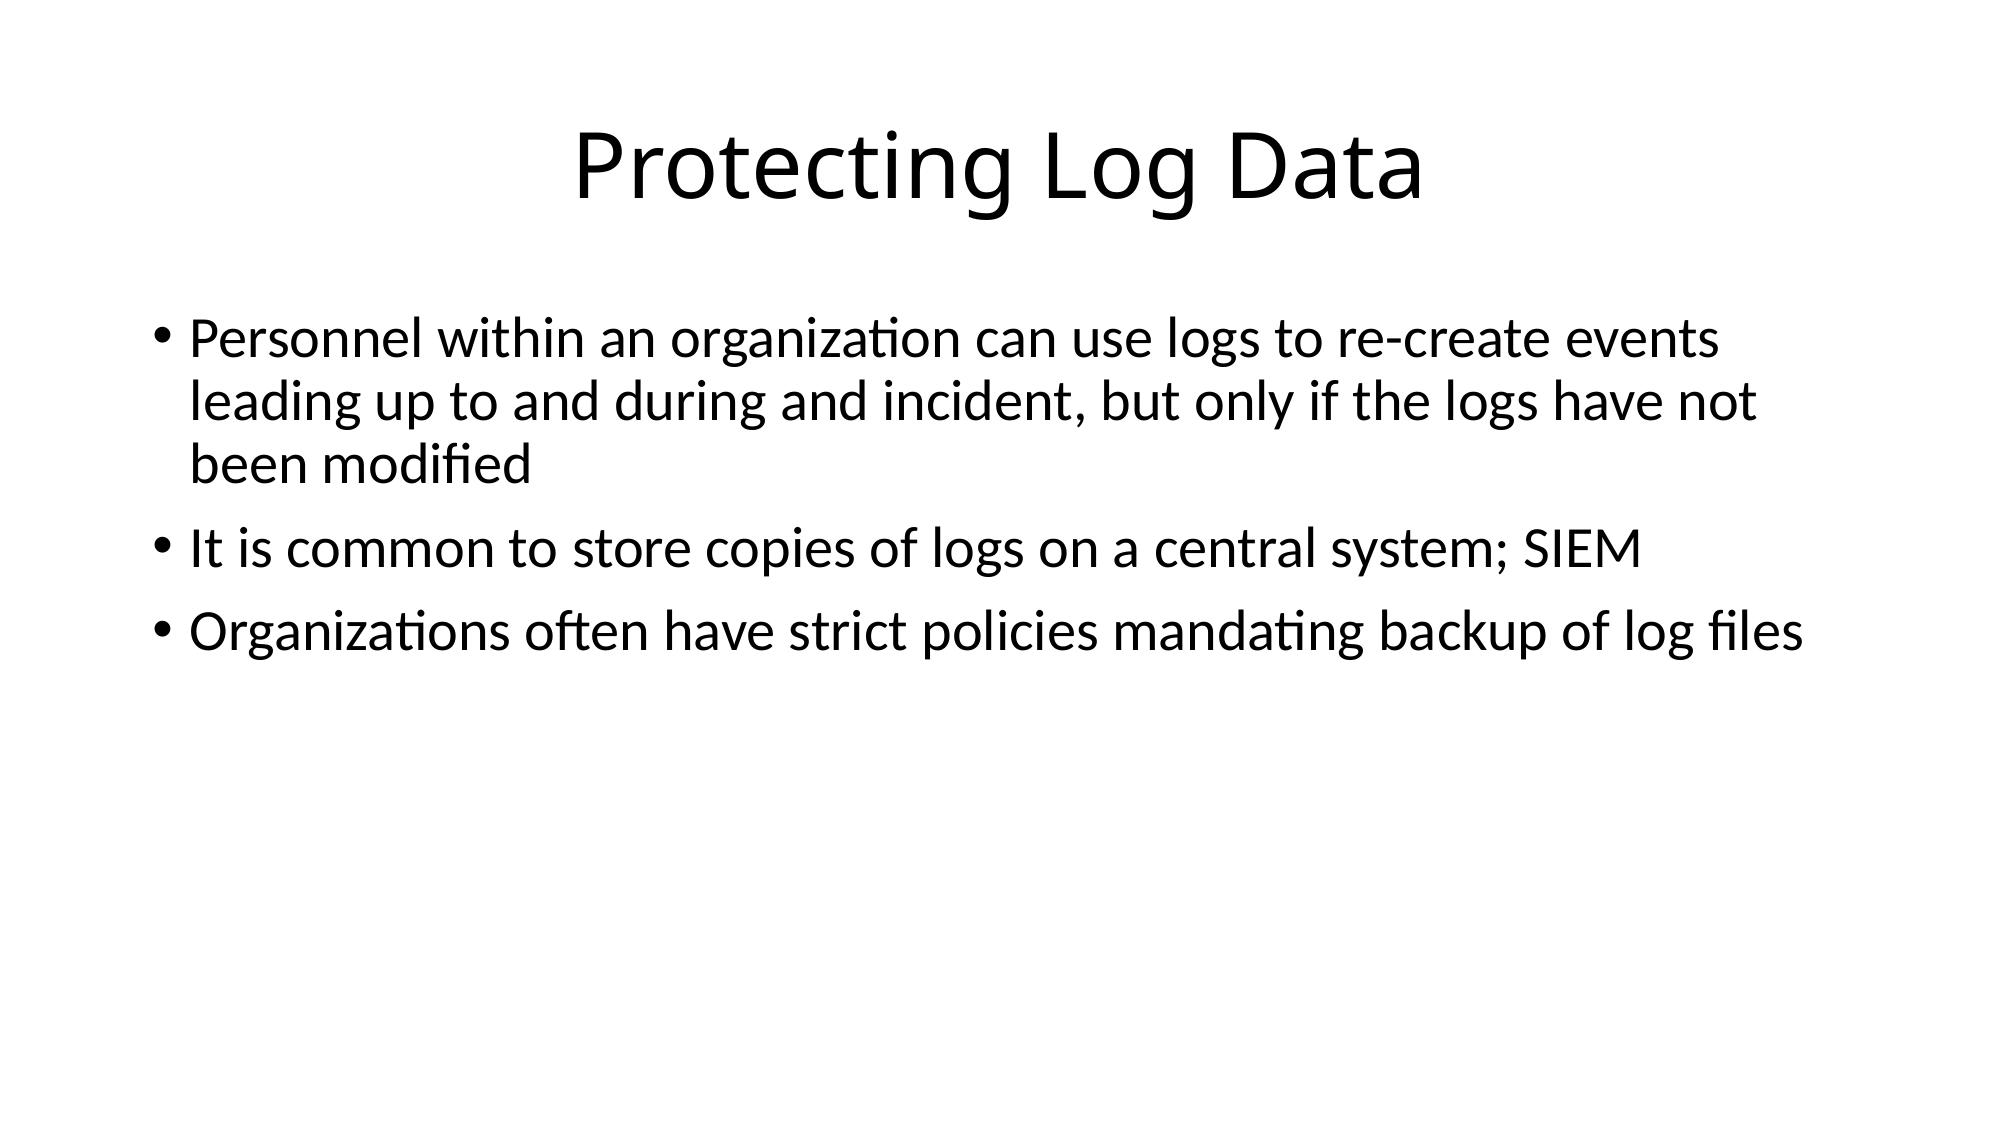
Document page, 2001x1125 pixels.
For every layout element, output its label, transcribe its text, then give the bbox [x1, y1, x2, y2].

list Personnel within an organization can use logs to re-create events leading up to and during and incident, but only if the logs have not been modified It is common to store copies of logs on a central system; SIEM Organizations often have strict policies mandating backup of log files [137, 299, 1863, 1014]
title Protecting Log Data [137, 59, 1863, 278]
